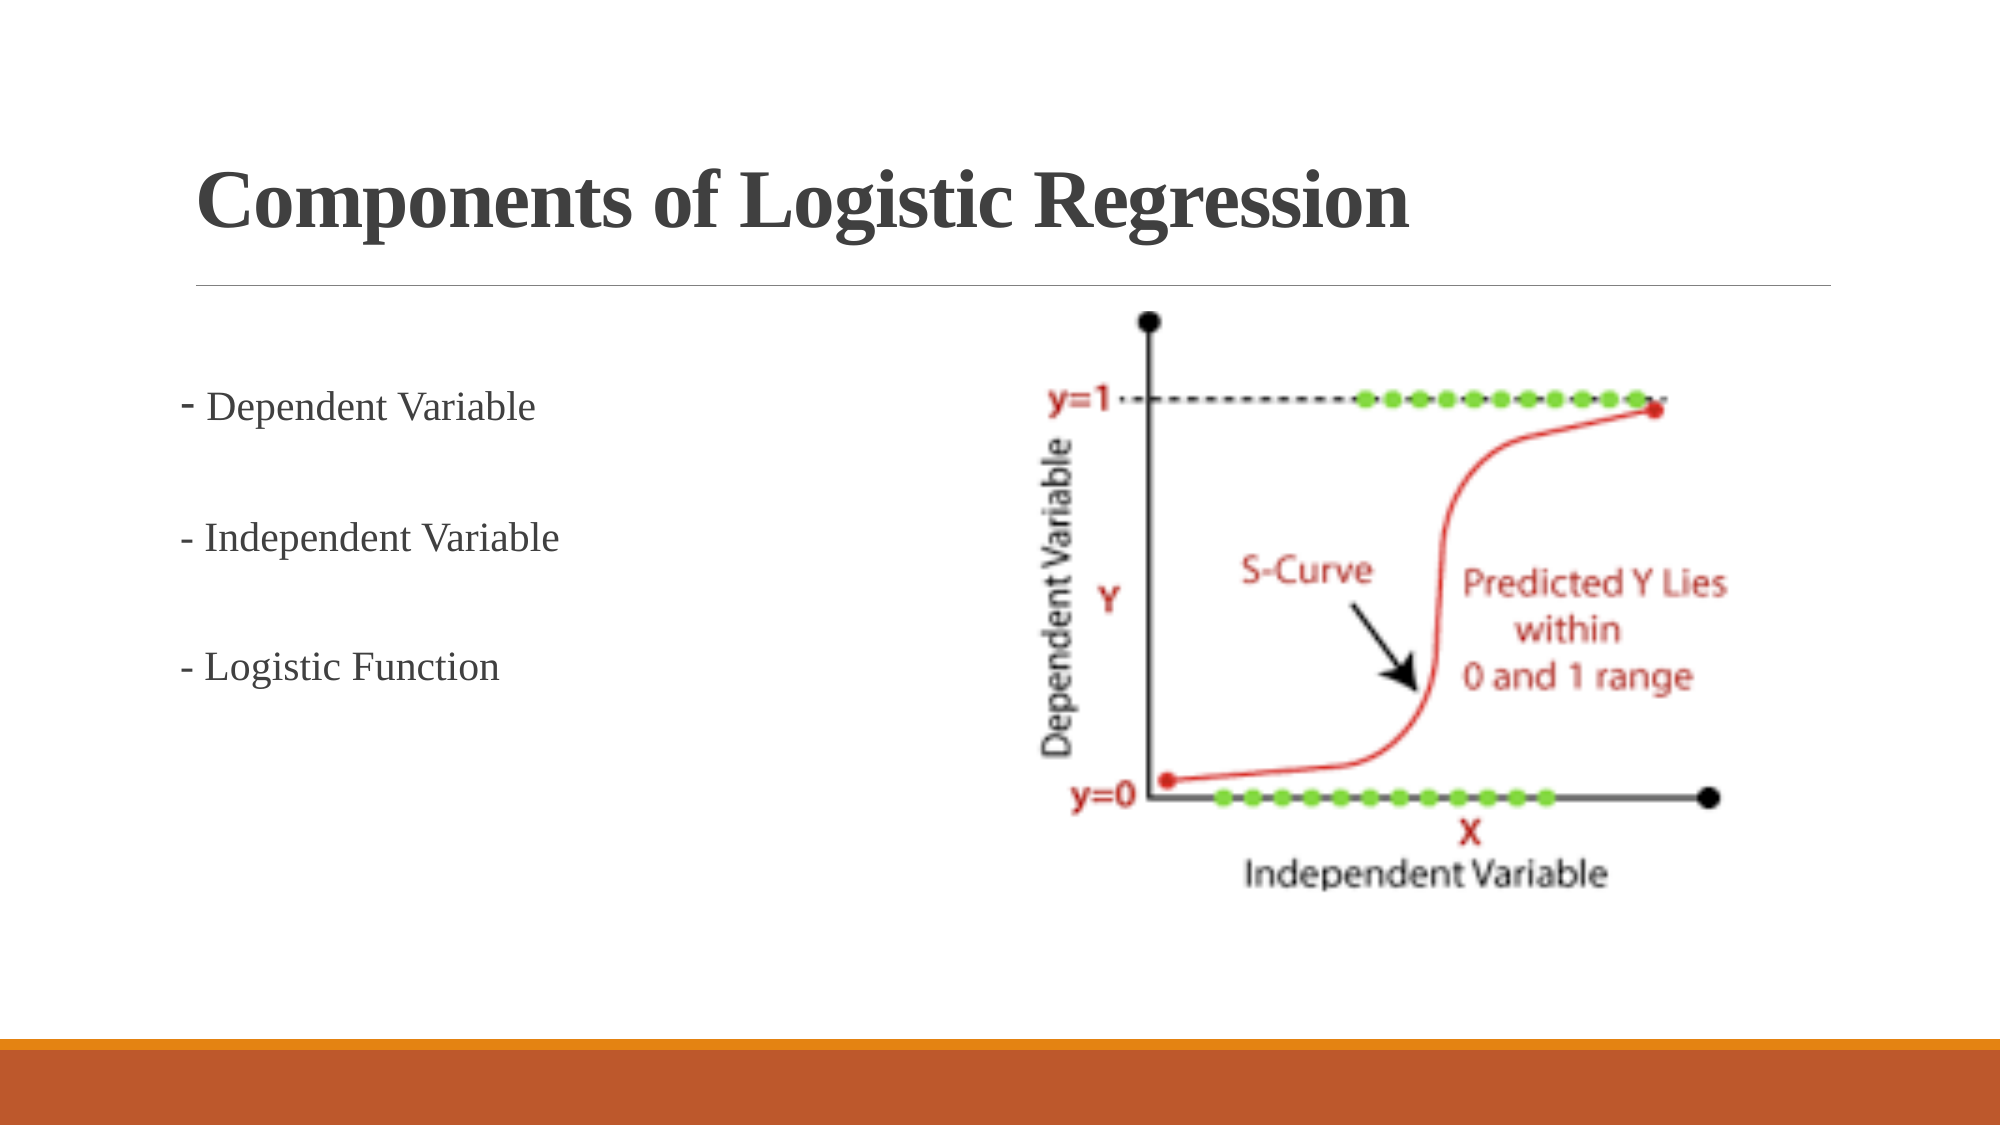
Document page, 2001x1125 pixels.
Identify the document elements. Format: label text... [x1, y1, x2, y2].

title Components of Logistic Regression [180, 111, 1830, 302]
list - Dependent Variable - Independent Variable - Logistic Function [180, 302, 1830, 963]
picture [978, 311, 1876, 964]
